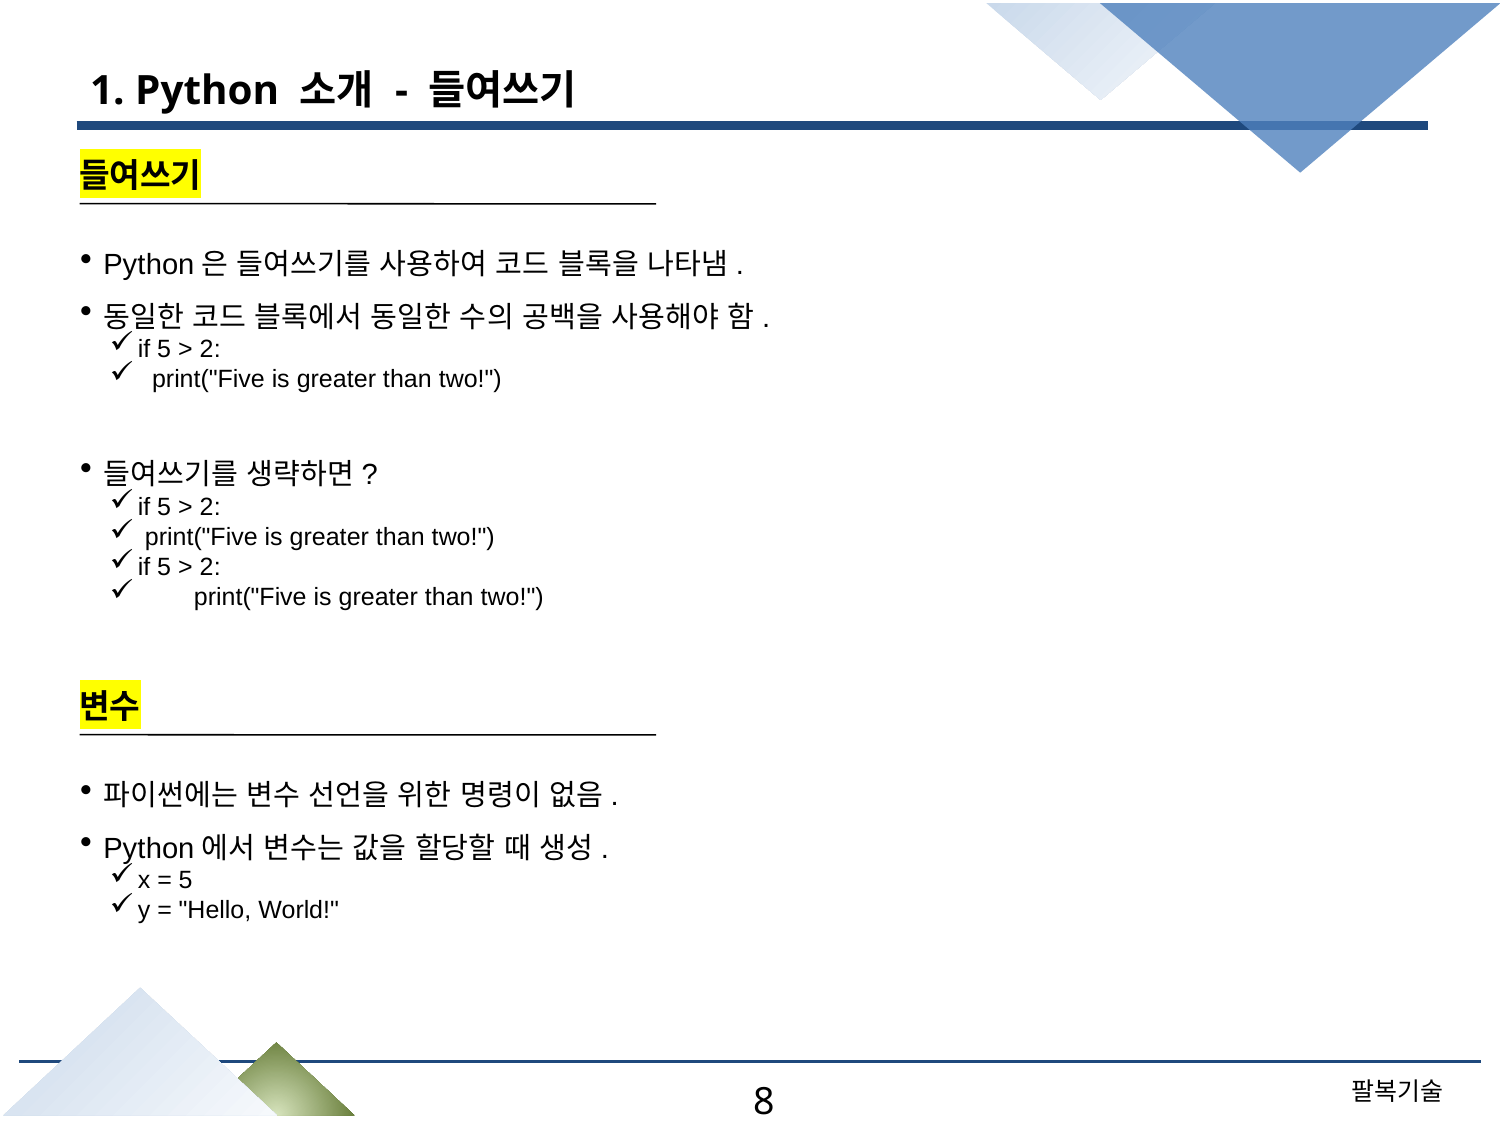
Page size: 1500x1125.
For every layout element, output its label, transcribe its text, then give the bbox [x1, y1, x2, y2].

text_box Python은 들여쓰기를 사용하여 코드 블록을 나타냄. 동일한 코드 블록에서 동일한 수의 공백을 사용해야 함. if 5 > 2: print("Five is greater than two!") 들여쓰기를 생략하면? if 5 > 2: print("Five is greater than two!") if 5 > 2: print("Five is greater than two!") [79, 228, 987, 655]
title 1. Python 소개 - 들여쓰기 [72, 51, 1428, 126]
slide_number 8 [588, 1069, 939, 1125]
text_box 변수 [79, 685, 655, 726]
text_box 파이썬에는 변수 선언을 위한 명령이 없음. Python에서 변수는 값을 할당할 때 생성. x = 5 y = "Hello, World!" [79, 759, 987, 924]
text_box 들여쓰기 [79, 154, 655, 195]
